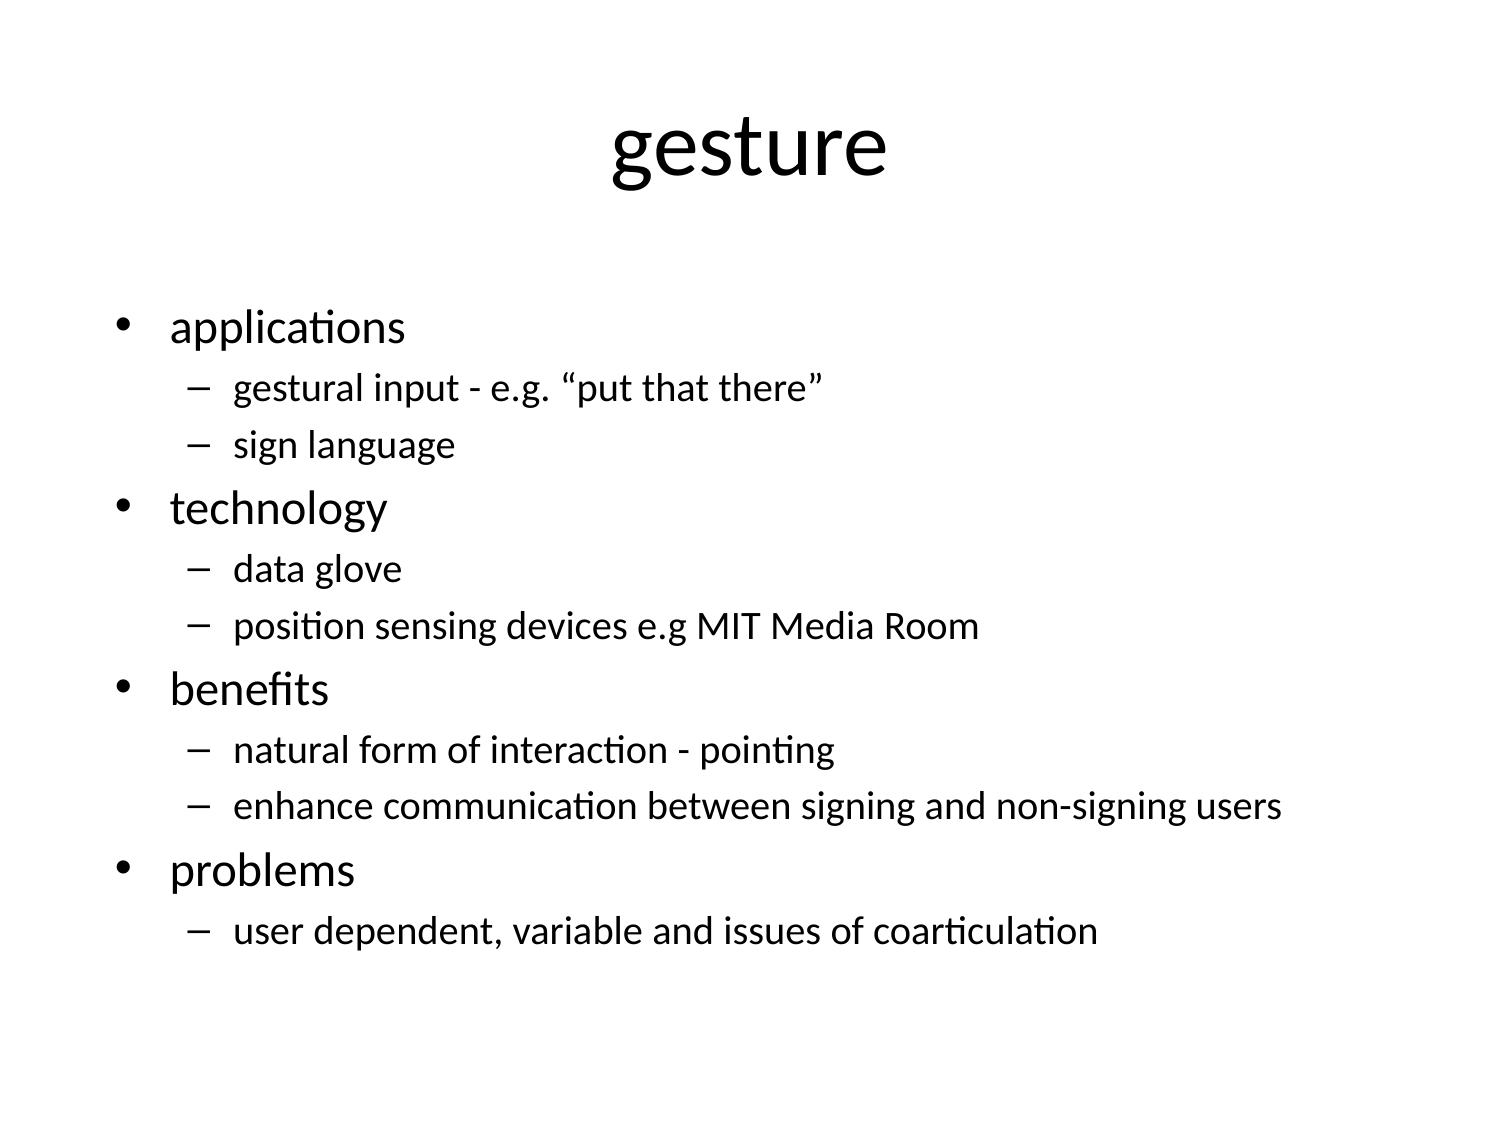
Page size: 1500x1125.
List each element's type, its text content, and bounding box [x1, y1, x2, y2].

list applications gestural input - e.g. “put that there” sign language technology data glove position sensing devices e.g MIT Media Room benefits natural form of interaction - pointing enhance communication between signing and non-signing users problems user dependent, variable and issues of coarticulation [99, 287, 1375, 963]
title gesture [75, 45, 1425, 233]
